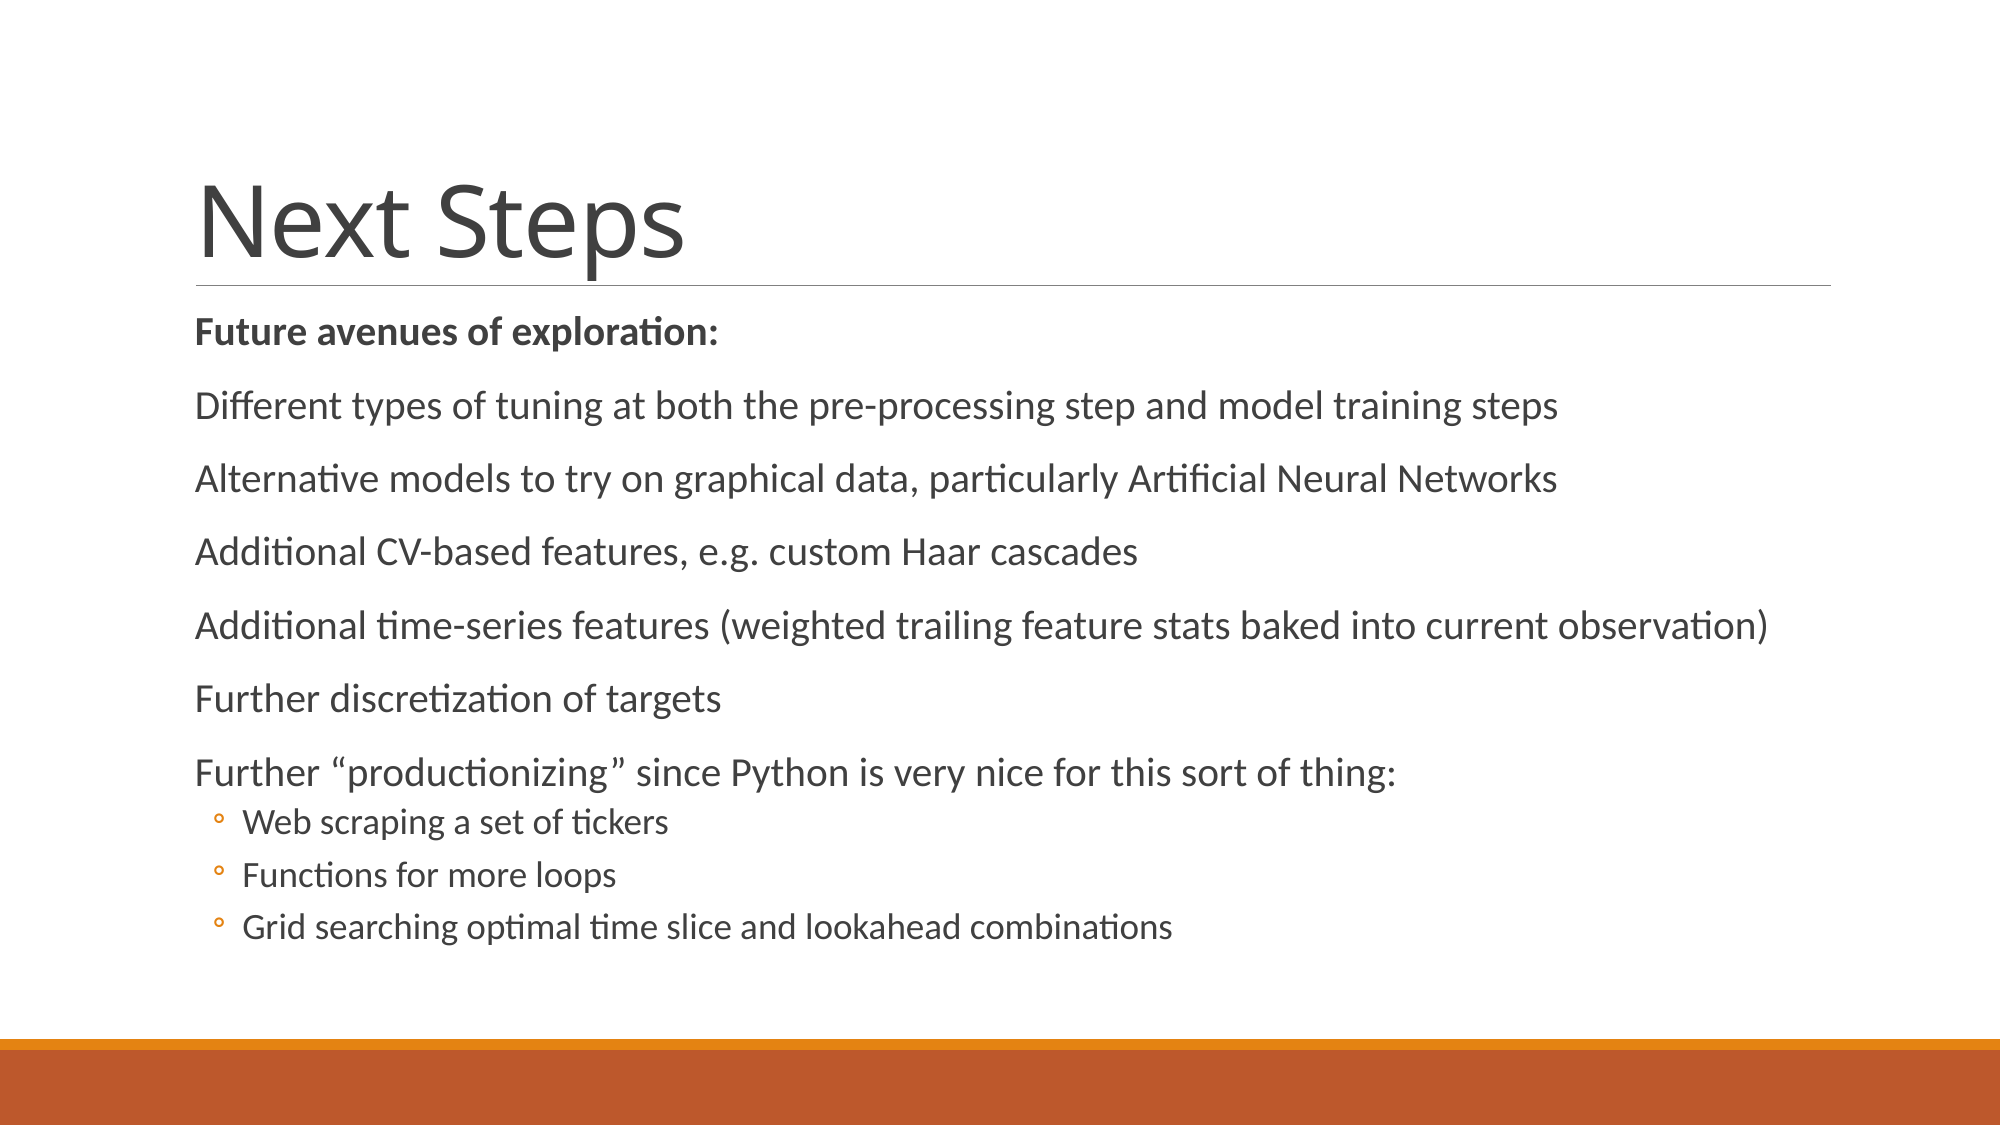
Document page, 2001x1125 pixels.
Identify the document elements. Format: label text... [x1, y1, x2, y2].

list Future avenues of exploration: Different types of tuning at both the pre-processing step and model training steps Alternative models to try on graphical data, particularly Artificial Neural Networks Additional CV-based features, e.g. custom Haar cascades Additional time-series features (weighted trailing feature stats baked into current observation) Further discretization of targets Further “productionizing” since Python is very nice for this sort of thing: Web scraping a set of tickers Functions for more loops Grid searching optimal time slice and lookahead combinations [180, 302, 1830, 963]
title Next Steps [180, 47, 1830, 285]
